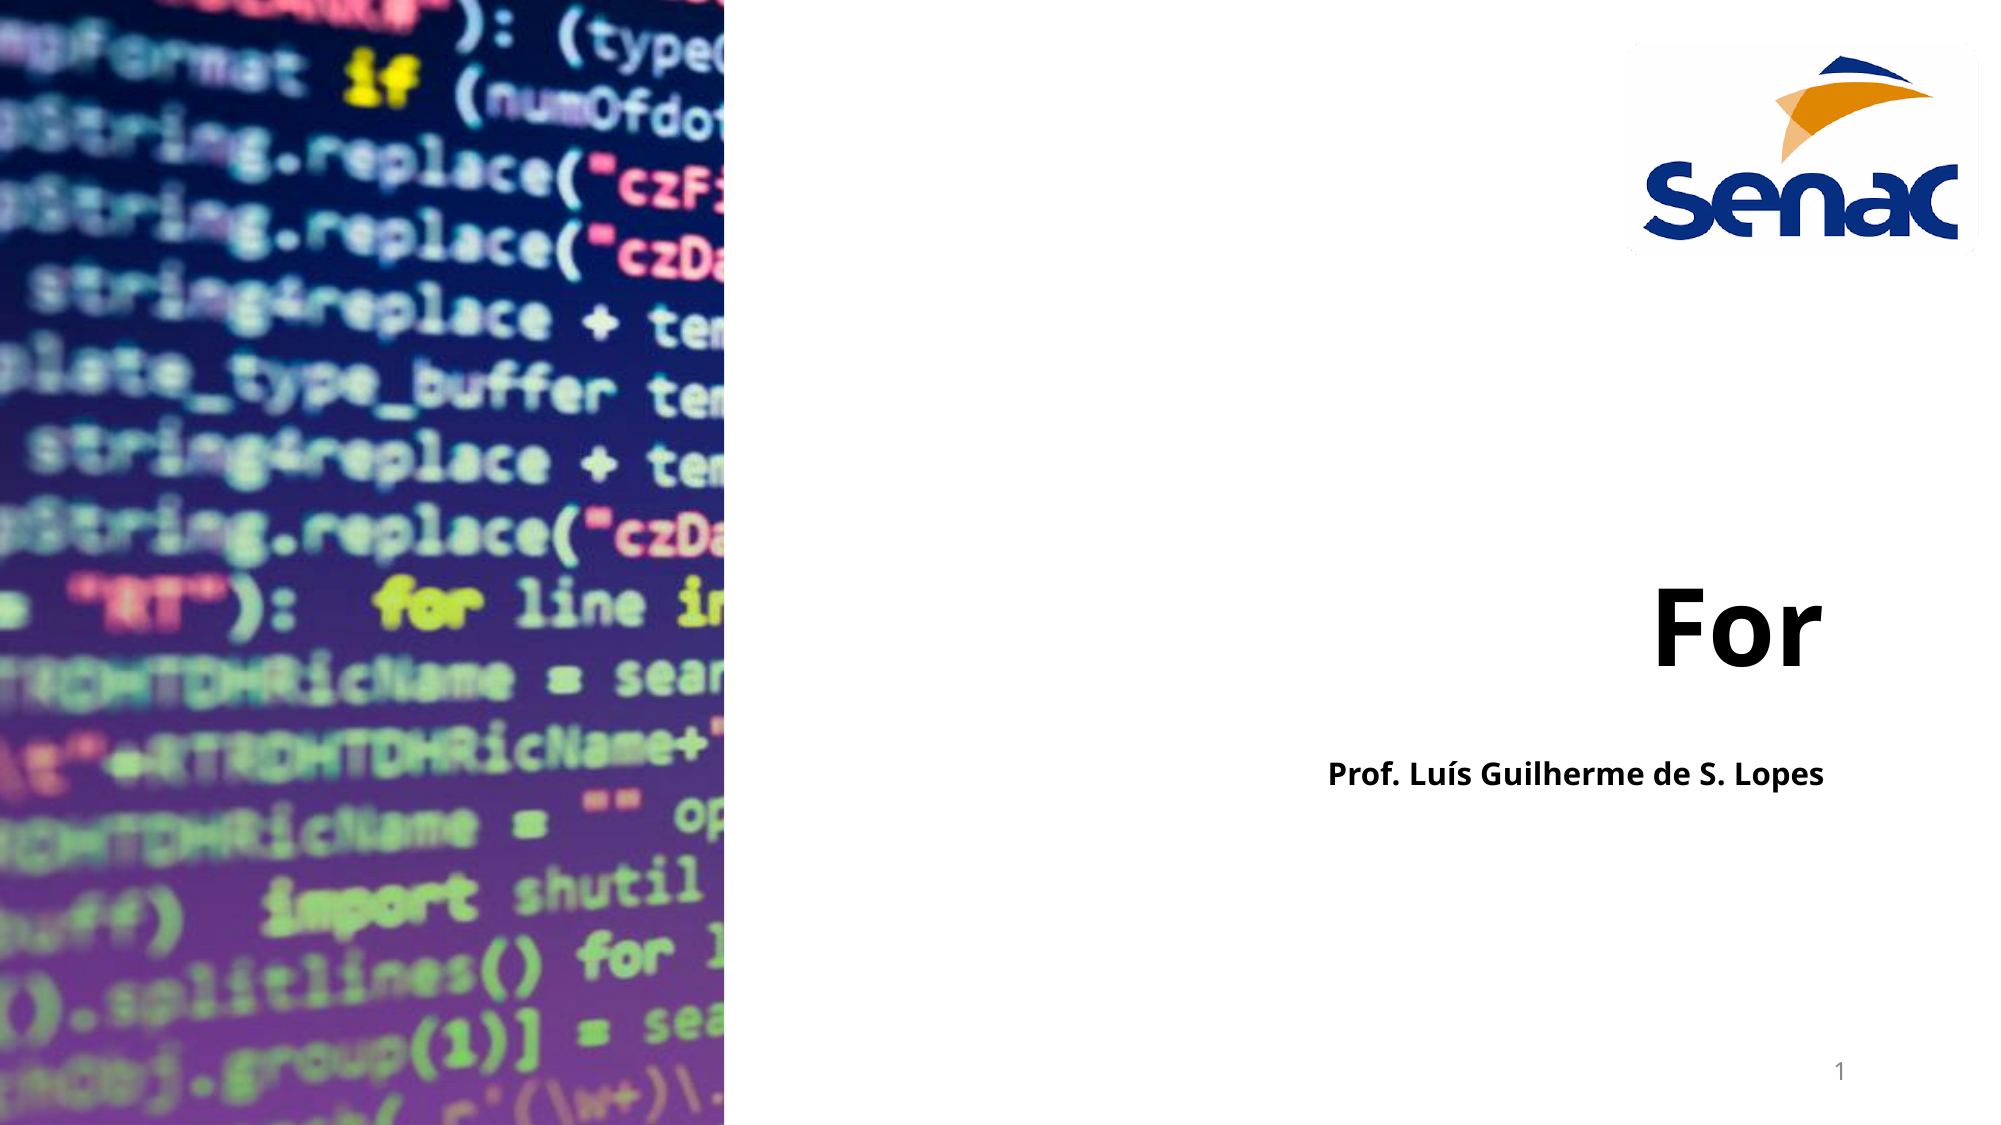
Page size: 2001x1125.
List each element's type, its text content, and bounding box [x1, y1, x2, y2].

picture [0, 0, 725, 1125]
slide_number ‹#› [1412, 1042, 1863, 1103]
text_box For [729, 136, 1840, 703]
text_box Prof. Luís Guilherme de S. Lopes [729, 738, 1840, 924]
picture [1600, 23, 2000, 272]
